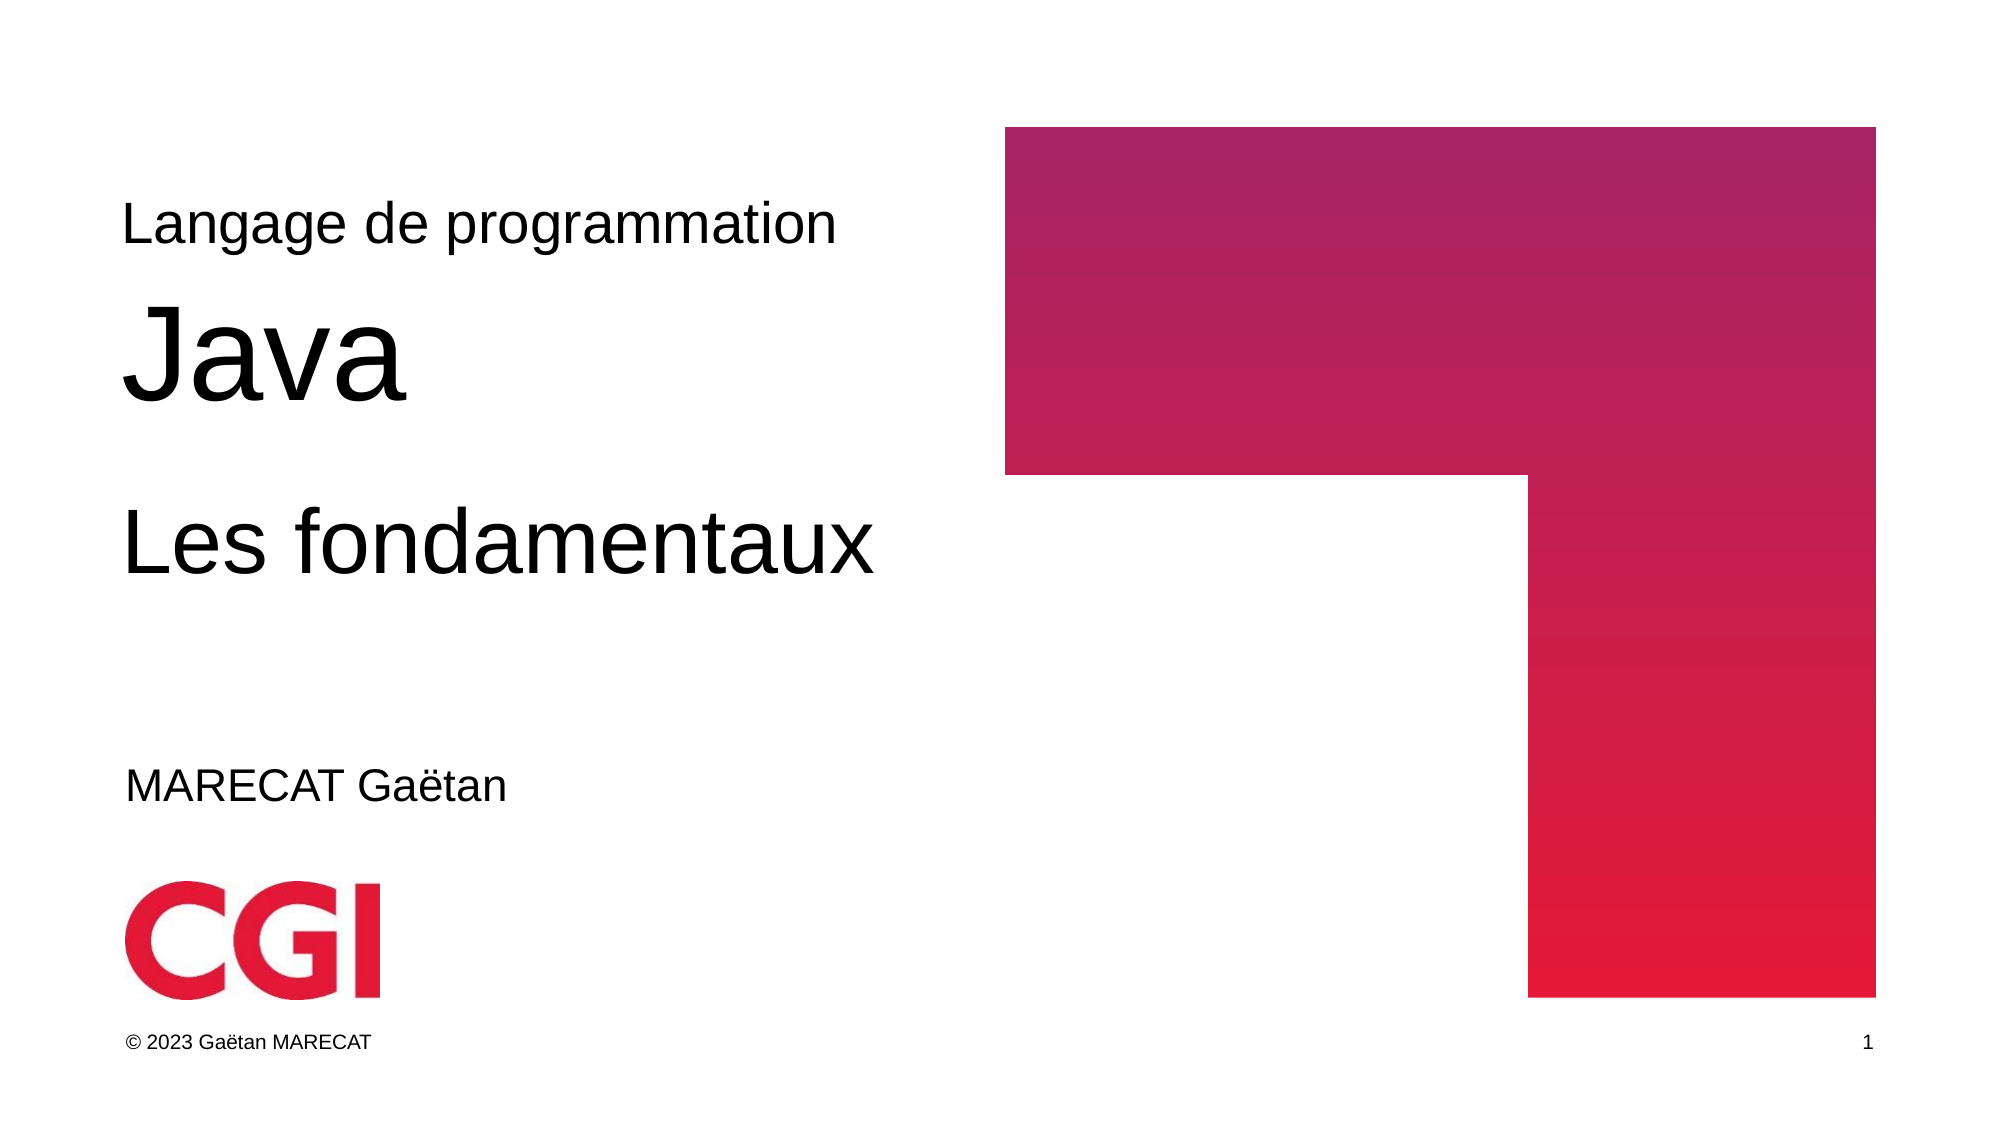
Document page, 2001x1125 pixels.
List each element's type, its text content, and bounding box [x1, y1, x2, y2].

slide_number 1 [1831, 1027, 1875, 1056]
list MARECAT Gaëtan [125, 684, 897, 811]
list Langage de programmation Java Les fondamentaux [121, 109, 887, 587]
picture [125, 881, 380, 1000]
